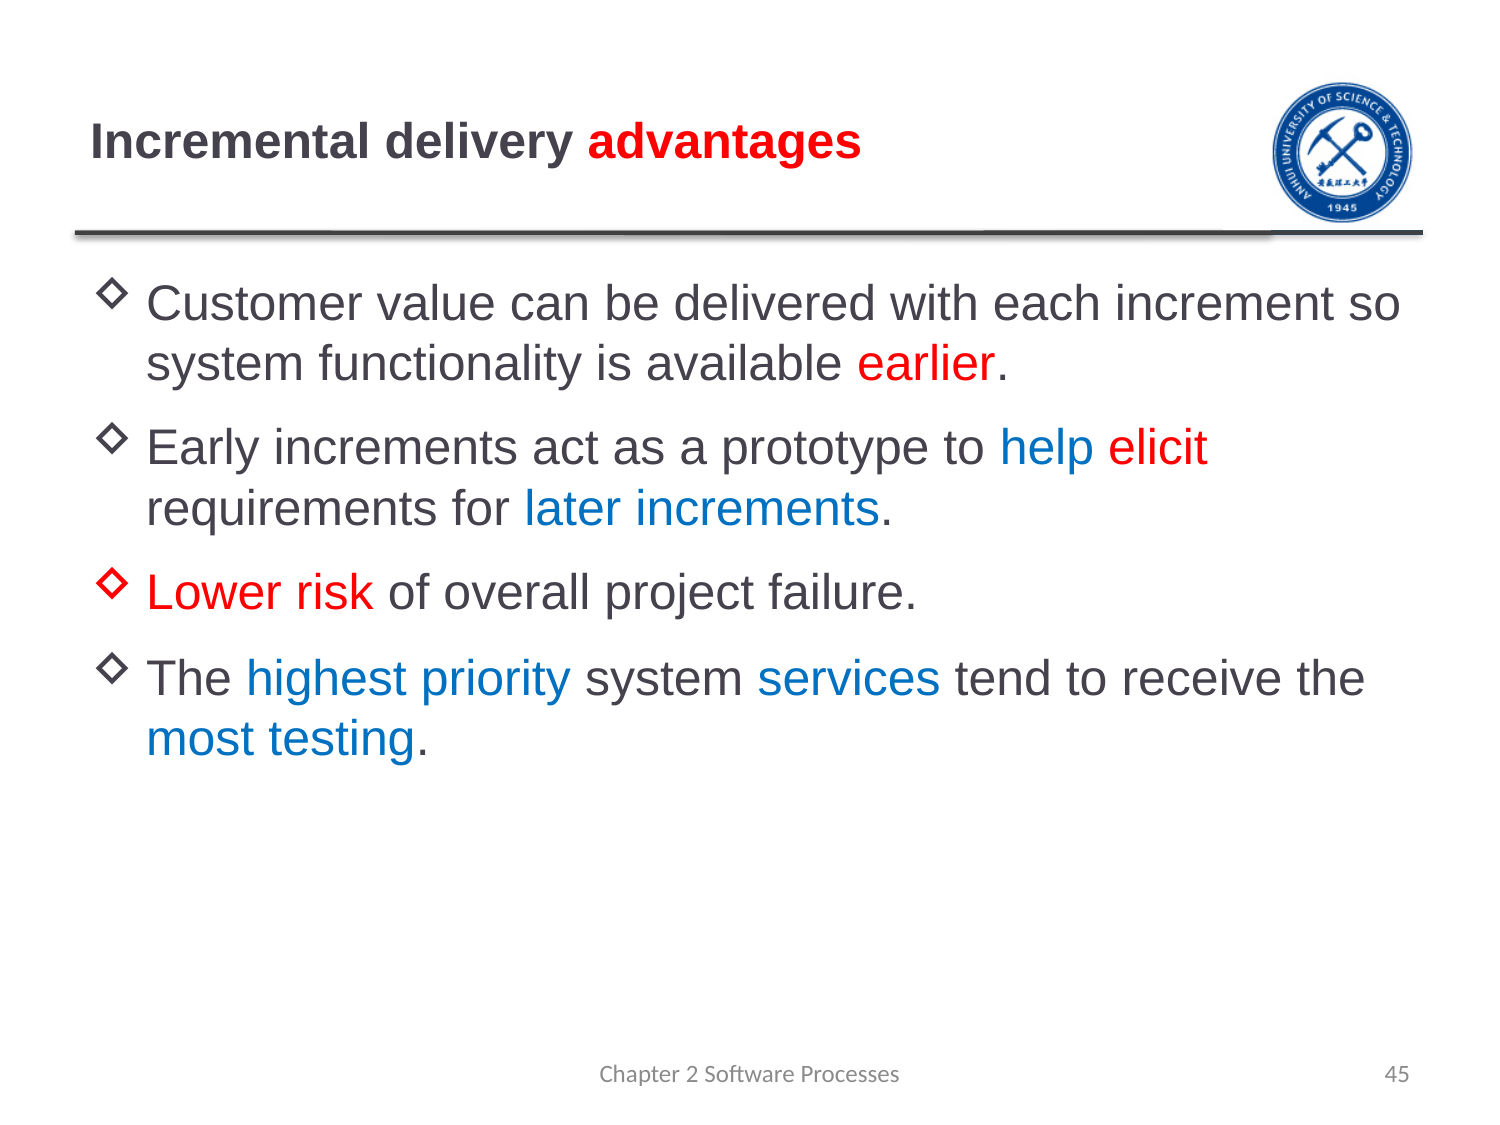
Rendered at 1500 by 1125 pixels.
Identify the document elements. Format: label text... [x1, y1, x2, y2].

footer Chapter 2 Software Processes [512, 1042, 988, 1103]
slide_number 45 [1074, 1042, 1425, 1103]
title Incremental delivery advantages [74, 44, 1272, 233]
list Customer value can be delivered with each increment so system functionality is available earlier. Early increments act as a prototype to help elicit requirements for later increments. Lower risk of overall project failure. The highest priority system services tend to receive the most testing. [75, 262, 1425, 1005]
picture [1223, 34, 1430, 230]
